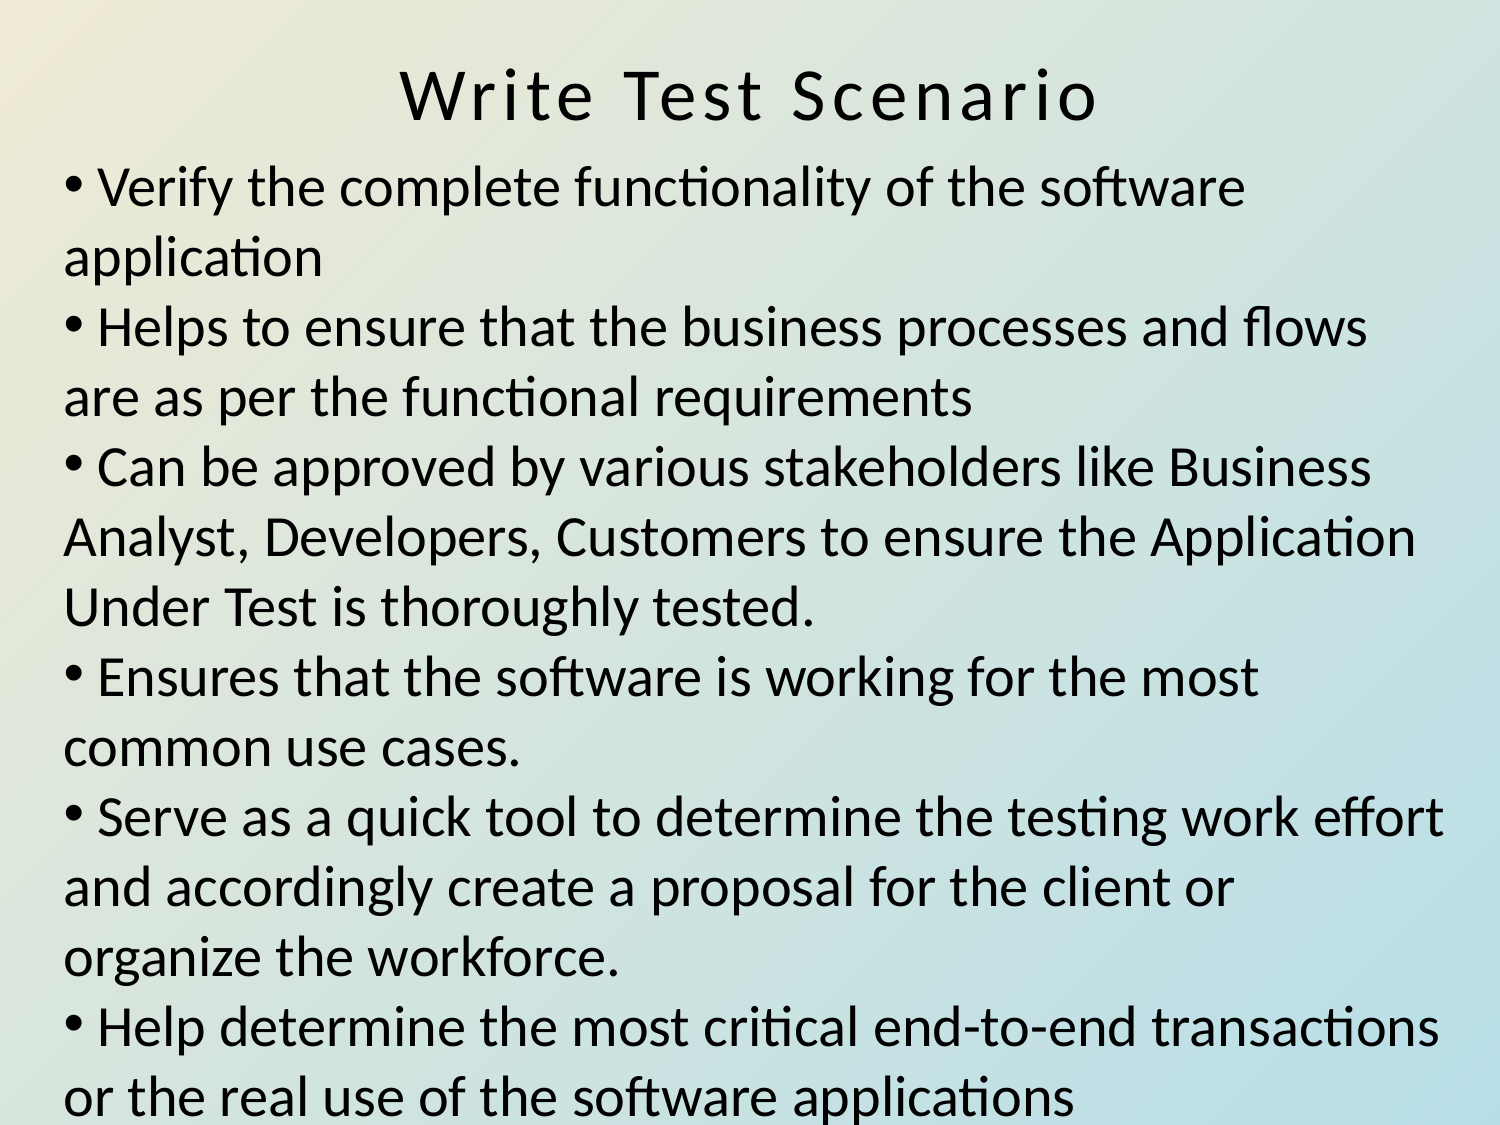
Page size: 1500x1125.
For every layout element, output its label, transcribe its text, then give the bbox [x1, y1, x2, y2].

title Write Test Scenario [38, 37, 1460, 143]
text_box Verify the complete functionality of the software application Helps to ensure that the business processes and flows are as per the functional requirements Can be approved by various stakeholders like Business Analyst, Developers, Customers to ensure the Application Under Test is thoroughly tested. Ensures that the software is working for the most common use cases. Serve as a quick tool to determine the testing work effort and accordingly create a proposal for the client or organize the workforce. Help determine the most critical end-to-end transactions or the real use of the software applications [48, 140, 1464, 1125]
